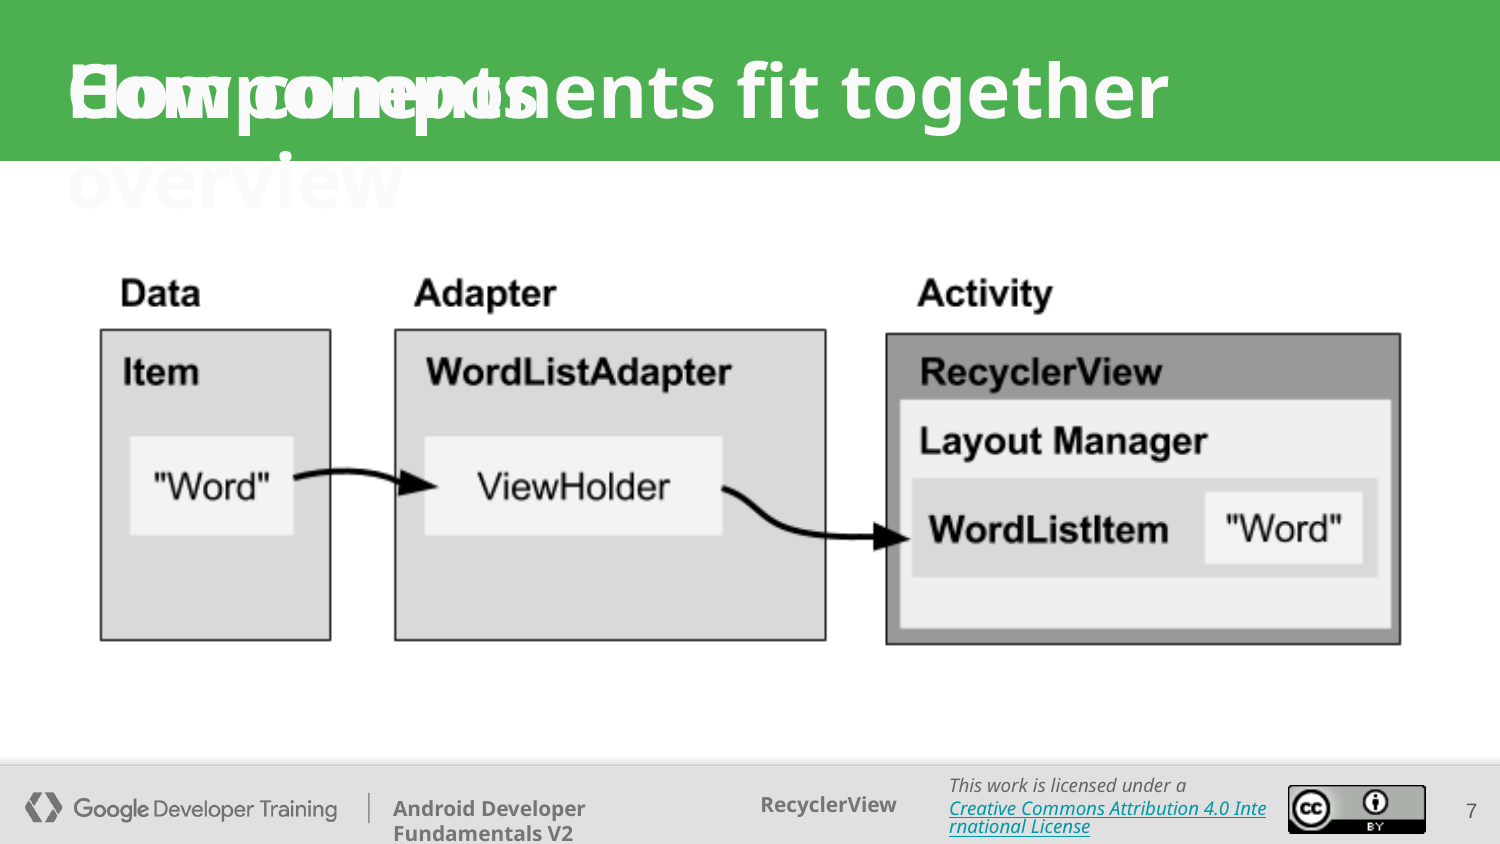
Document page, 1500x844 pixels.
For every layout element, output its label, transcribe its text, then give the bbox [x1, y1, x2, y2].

slide_number 7 [1402, 777, 1493, 842]
title How components fit together overview [51, 28, 1449, 122]
picture [0, 161, 1500, 844]
